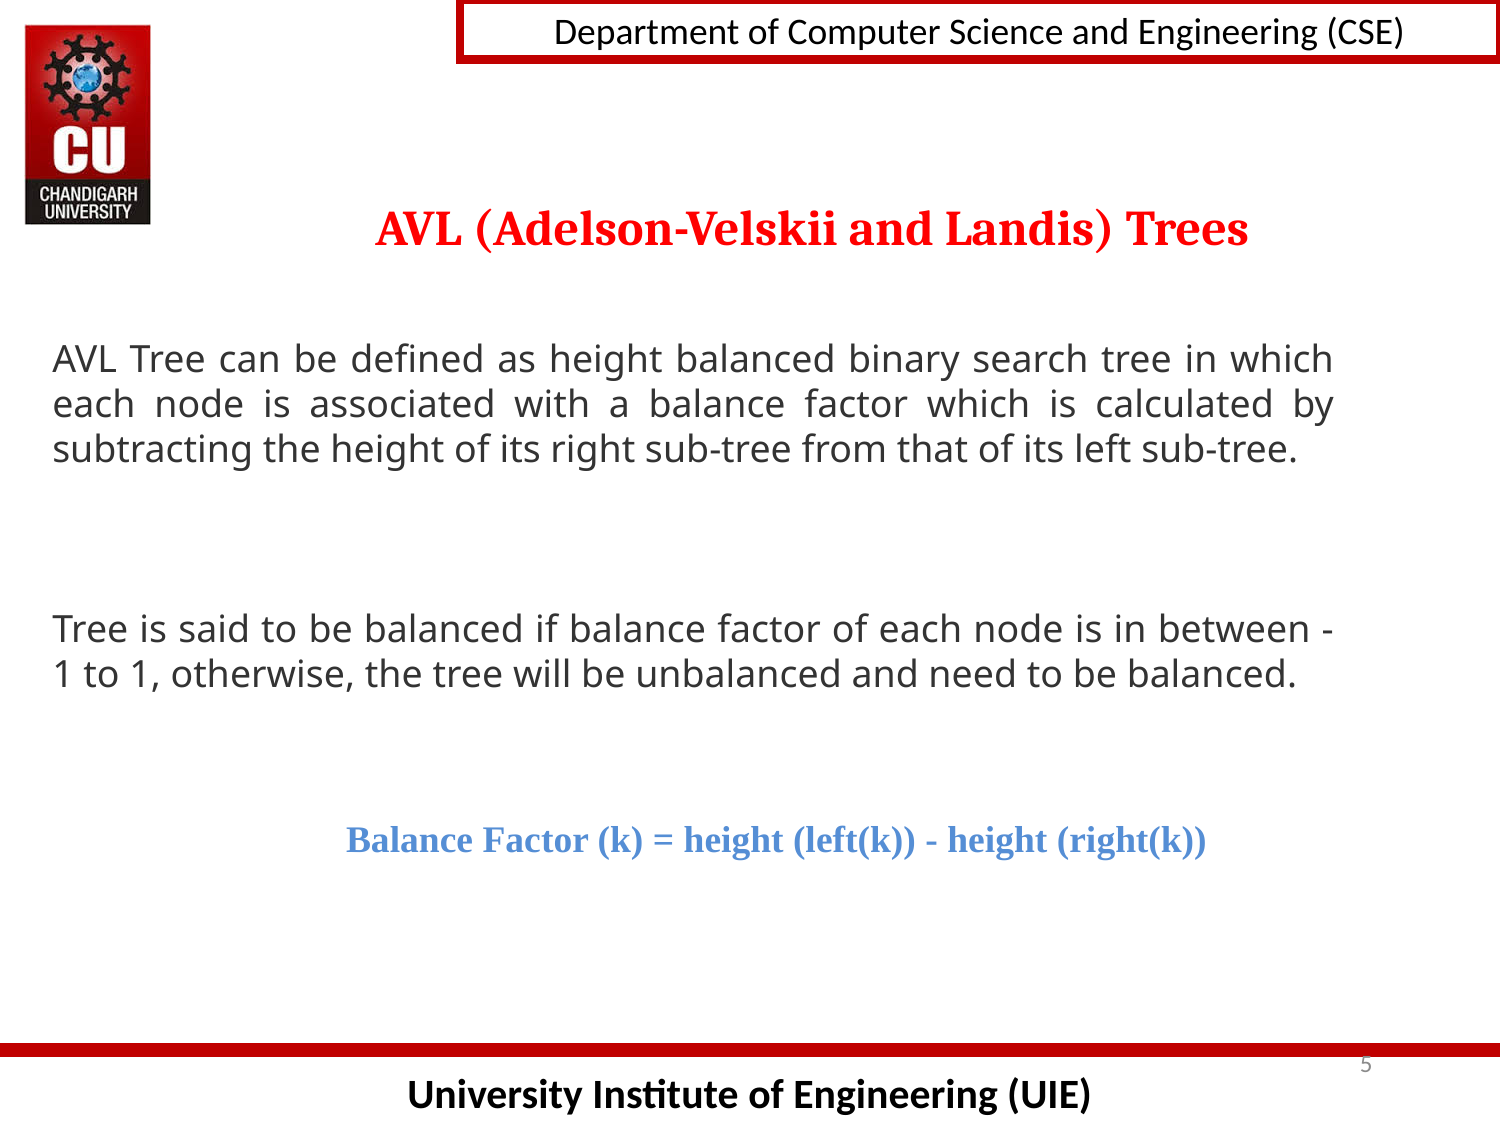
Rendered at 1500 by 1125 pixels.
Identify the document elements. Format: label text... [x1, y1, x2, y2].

title AVL (Adelson-Velskii and Landis) Trees [162, 174, 1463, 275]
text_box AVL Tree can be defined as height balanced binary search tree in which each node is associated with a balance factor which is calculated by subtracting the height of its right sub-tree from that of its left sub-tree. Tree is said to be balanced if balance factor of each node is in between -1 to 1, otherwise, the tree will be unbalanced and need to be balanced. [37, 327, 1350, 703]
text_box Balance Factor (k) = height (left(k)) - height (right(k)) [331, 808, 1275, 868]
picture [24, 24, 151, 225]
slide_number 5 [1074, 1025, 1388, 1100]
